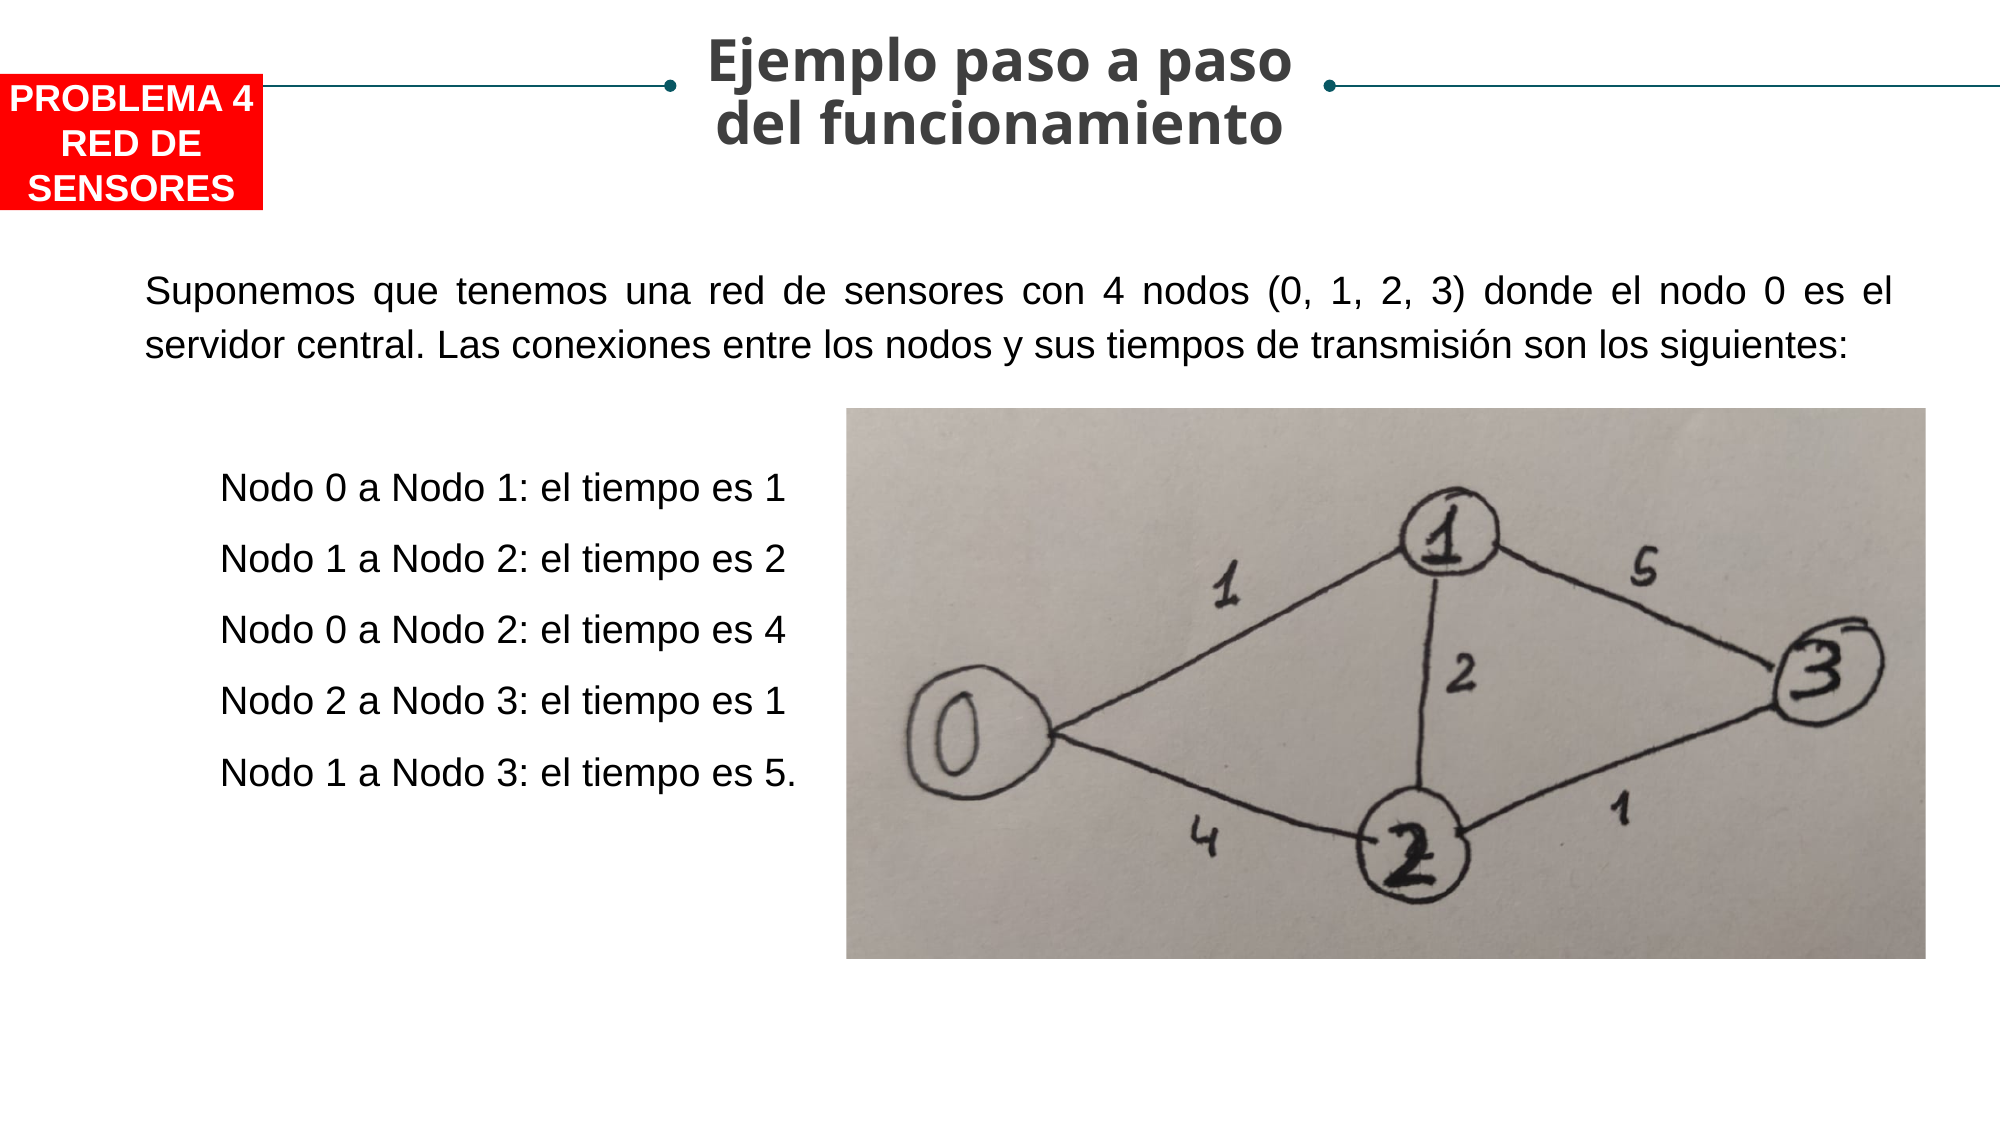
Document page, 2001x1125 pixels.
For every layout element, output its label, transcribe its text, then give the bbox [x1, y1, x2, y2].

text_box PROBLEMA 4 RED DE SENSORES [0, 73, 263, 85]
text_box Ejemplo paso a paso del funcionamiento [37, 31, 1963, 158]
text_box Suponemos que tenemos una red de sensores con 4 nodos (0, 1, 2, 3) donde el nodo 0 es el servidor central. Las conexiones entre los nodos y sus tiempos de transmisión son los siguientes: Nodo 0 a Nodo 1: el tiempo es 1 Nodo 1 a Nodo 2: el tiempo es 2 Nodo 0 a Nodo 2: el tiempo es 4 Nodo 2 a Nodo 3: el tiempo es 1 Nodo 1 a Nodo 3: el tiempo es 5. [129, 242, 1911, 1057]
text_box PROBLEMA 4 RED DE SENSORES [0, 93, 263, 211]
picture [846, 408, 1926, 959]
